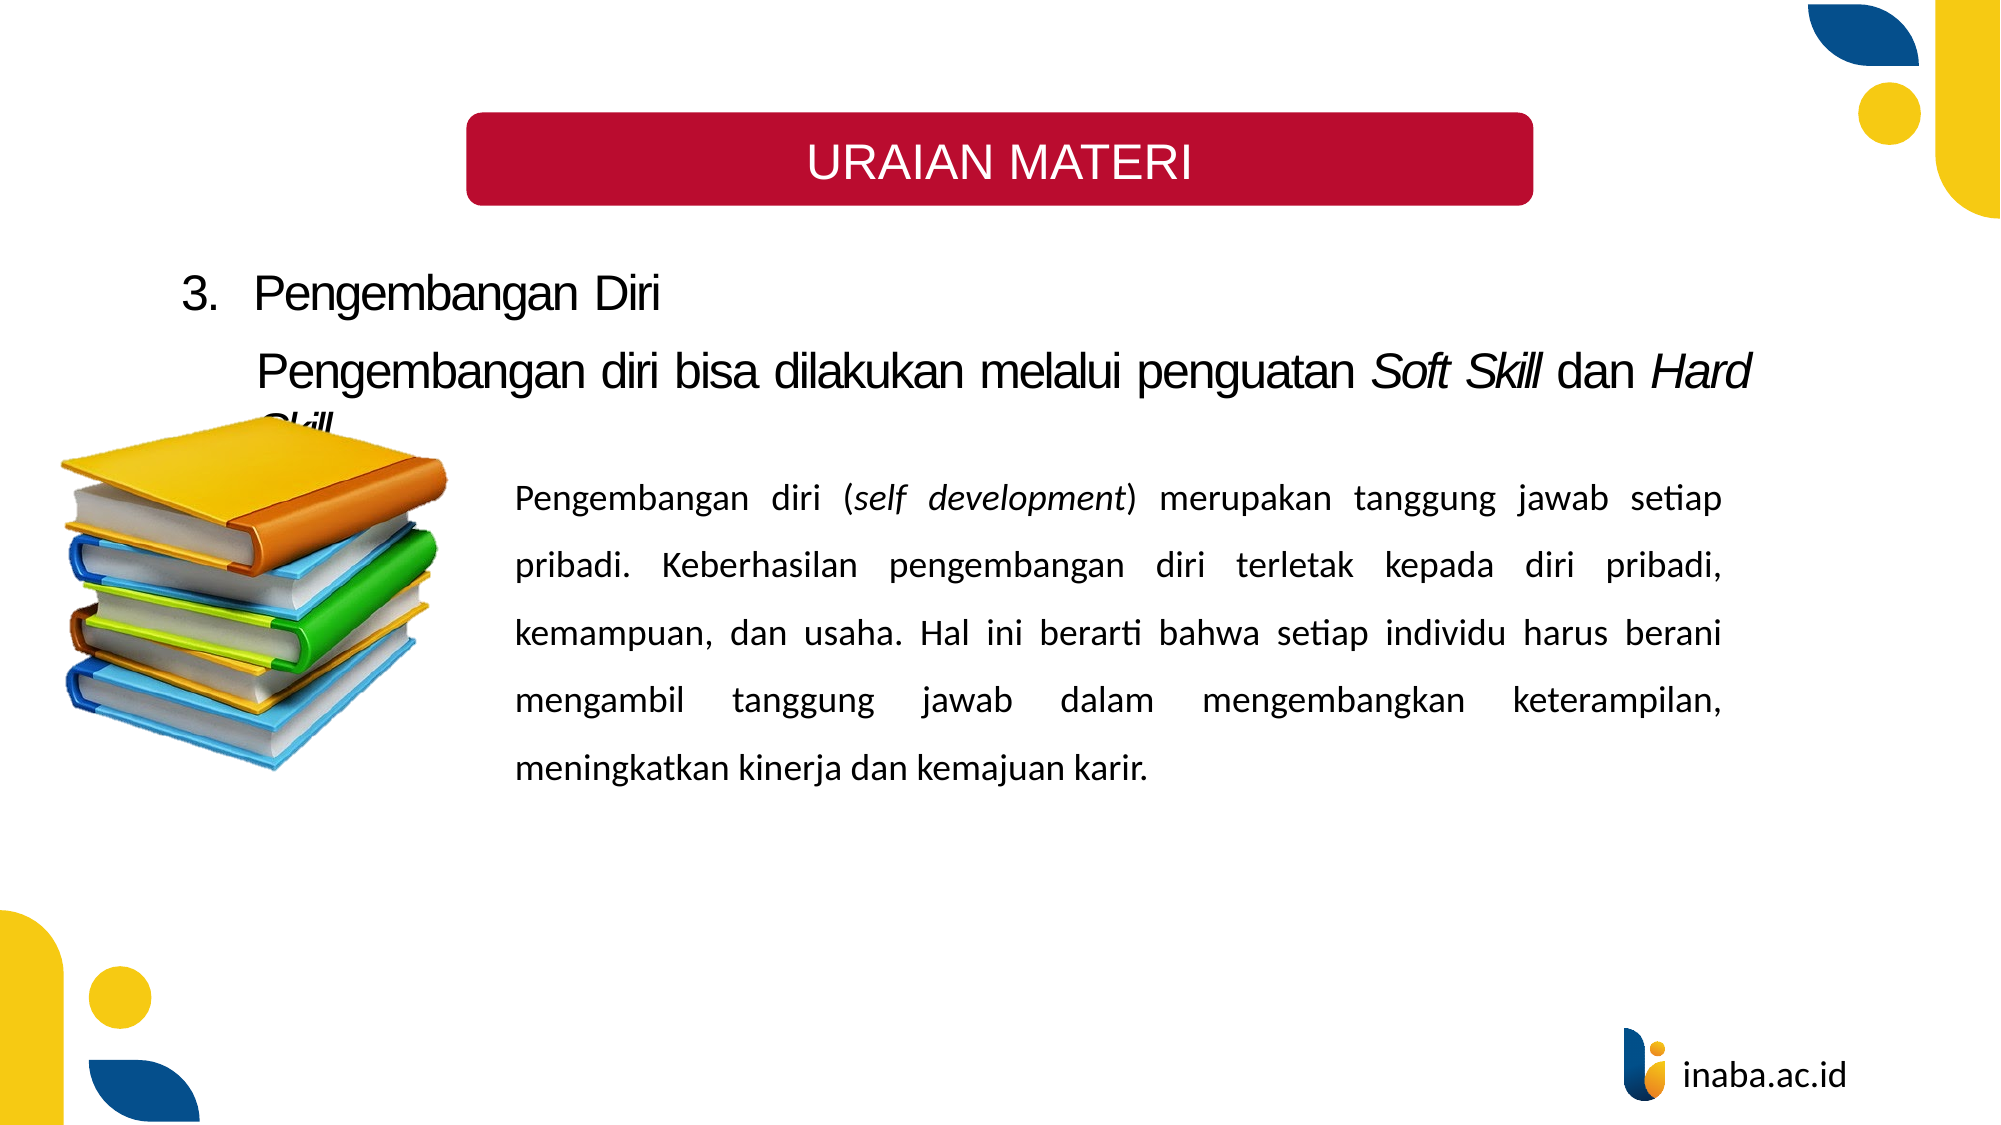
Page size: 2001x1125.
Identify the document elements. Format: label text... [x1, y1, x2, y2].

picture [1624, 1028, 1665, 1101]
picture [0, 374, 530, 799]
text_box 3. Pengembangan Diri Pengembangan diri bisa dilakukan melalui penguatan Soft Skill dan Hard Skill. [179, 252, 1821, 459]
text_box Pengembangan diri (self development) merupakan tanggung jawab setiap pribadi. Keberhasilan pengembangan diri terletak kepada diri pribadi, kemampuan, dan usaha. Hal ini berarti bahwa setiap individu harus berani mengambil tanggung jawab dalam mengembangkan keterampilan, meningkatkan kinerja dan kemajuan karir. [530, 442, 1738, 796]
text_box URAIAN MATERI [465, 111, 1535, 207]
